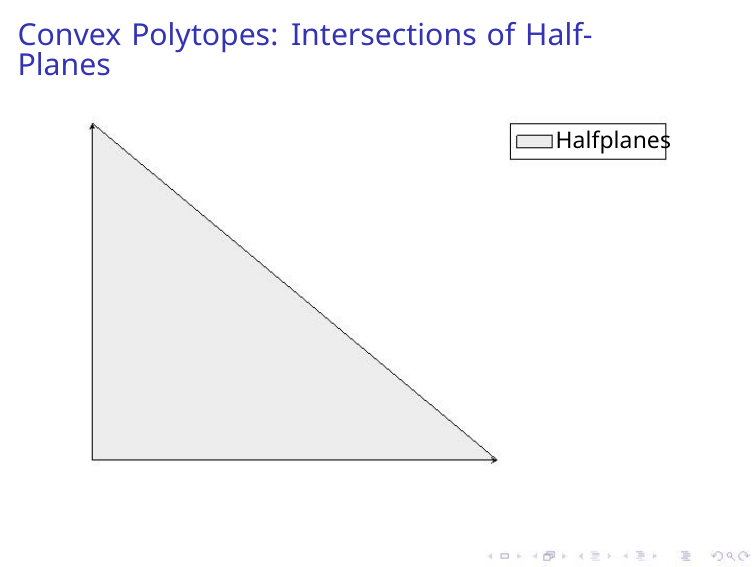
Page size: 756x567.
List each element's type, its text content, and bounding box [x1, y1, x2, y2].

text_box Convex Polytopes: Intersections of Half-Planes [17, 20, 675, 82]
text_box Halfplanes [555, 130, 688, 154]
text_box [0, 0, 755, 567]
